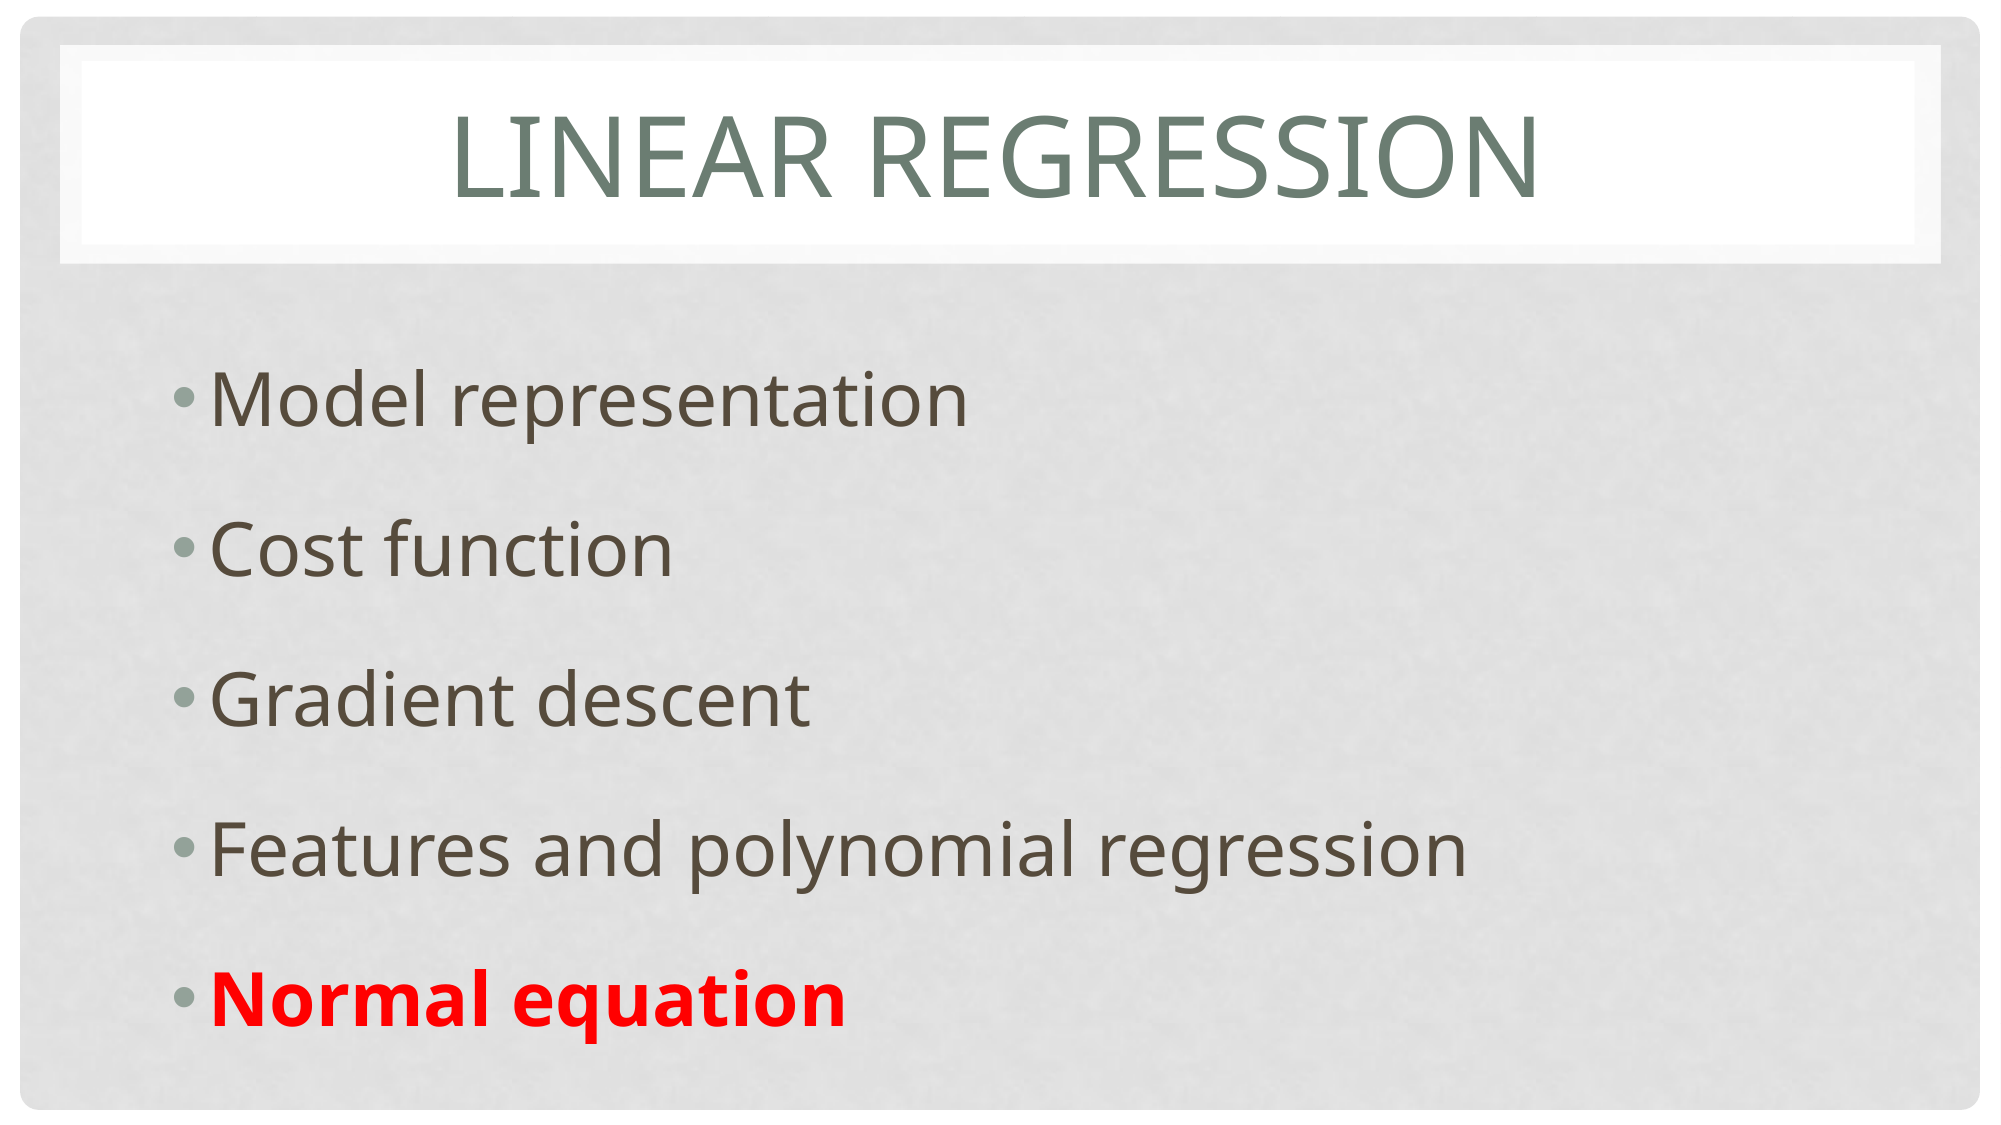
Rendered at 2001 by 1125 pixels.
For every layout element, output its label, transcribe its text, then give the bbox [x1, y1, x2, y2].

title Linear Regression [93, 66, 1900, 238]
list Model representation Cost function Gradient descent Features and polynomial regression Normal equation [137, 299, 1863, 1059]
